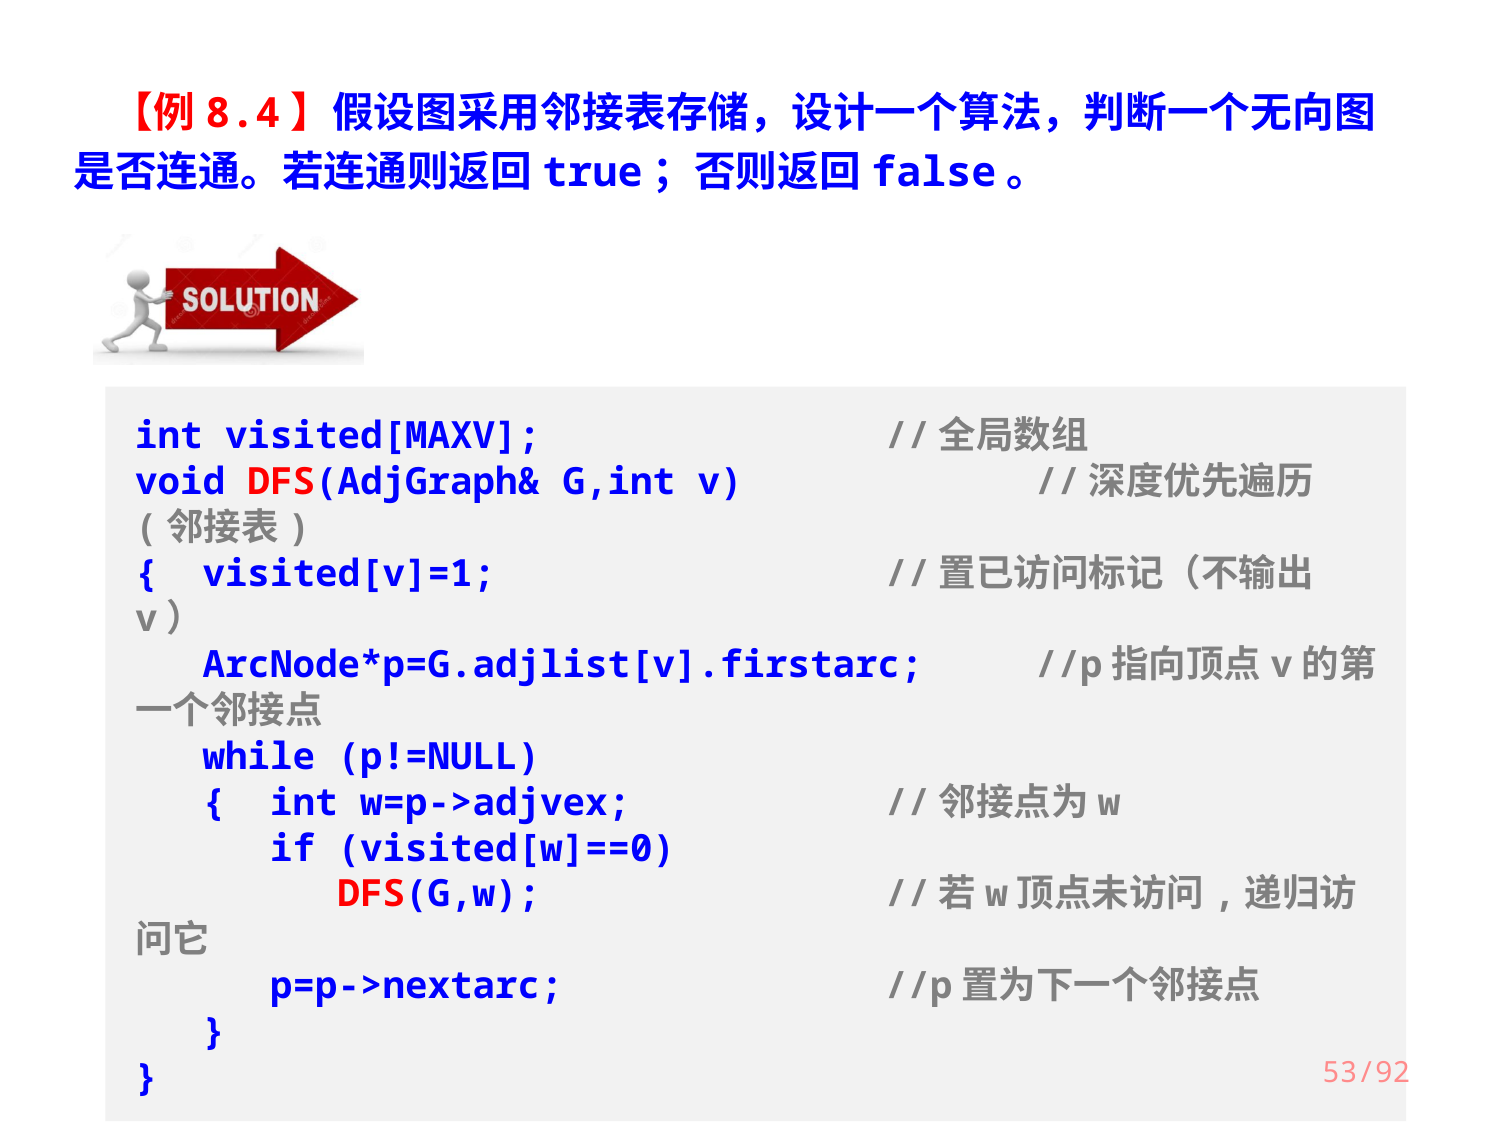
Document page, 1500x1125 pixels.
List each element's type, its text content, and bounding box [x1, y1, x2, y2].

text_box 【例8.4】假设图采用邻接表存储，设计一个算法，判断一个无向图是否连通。若连通则返回true；否则返回false。 [58, 70, 1418, 202]
text_box int visited[MAXV]; //全局数组 void DFS(AdjGraph& G,int v) //深度优先遍历(邻接表) { visited[v]=1; //置已访问标记（不输出v） ArcNode*p=G.adjlist[v].firstarc; //p指向顶点v的第一个邻接点 while (p!=NULL) { int w=p->adjvex; //邻接点为w if (visited[w]==0) DFS(G,w); //若w顶点未访问,递归访问它 p=p->nextarc; //p置为下一个邻接点 } } [103, 385, 1408, 1123]
picture [93, 234, 364, 366]
slide_number 53/92 [1242, 1042, 1425, 1103]
